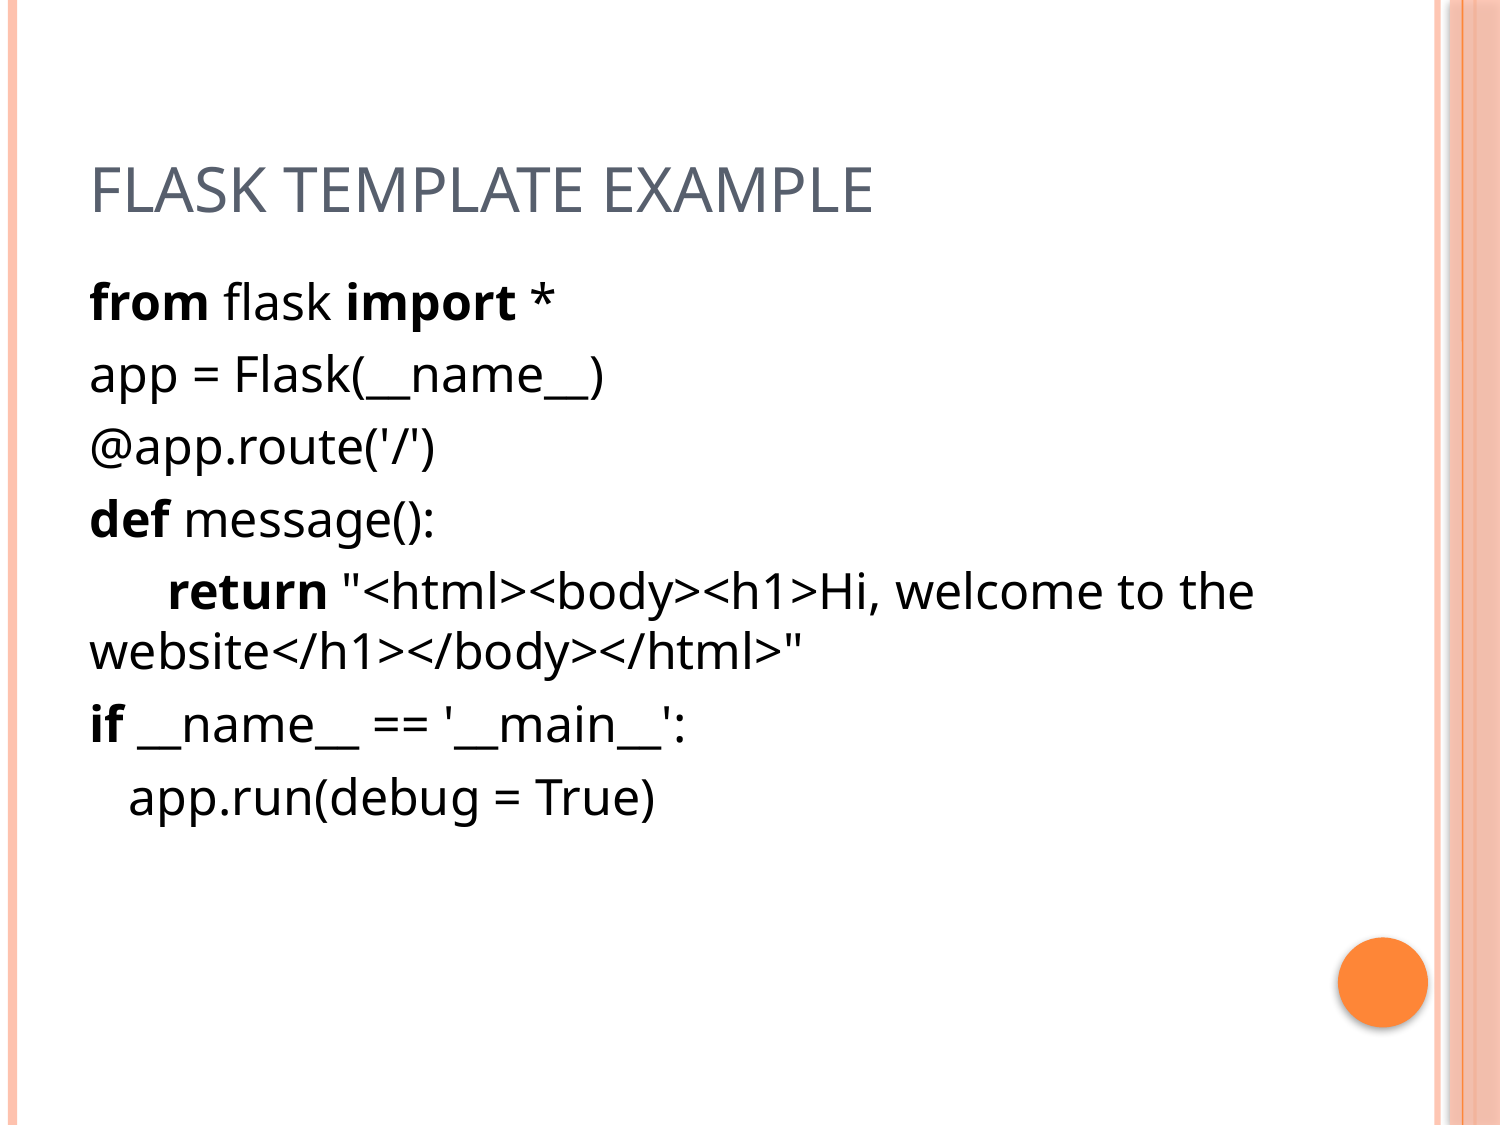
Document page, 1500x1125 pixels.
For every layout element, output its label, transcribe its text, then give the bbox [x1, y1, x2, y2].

title Flask Template Example [75, 45, 1300, 233]
list from flask import * app = Flask(__name__) @app.route('/') def message(): return "<html><body><h1>Hi, welcome to the website</h1></body></html>" if __name__ == '__main__': app.run(debug = True) [75, 262, 1300, 1062]
